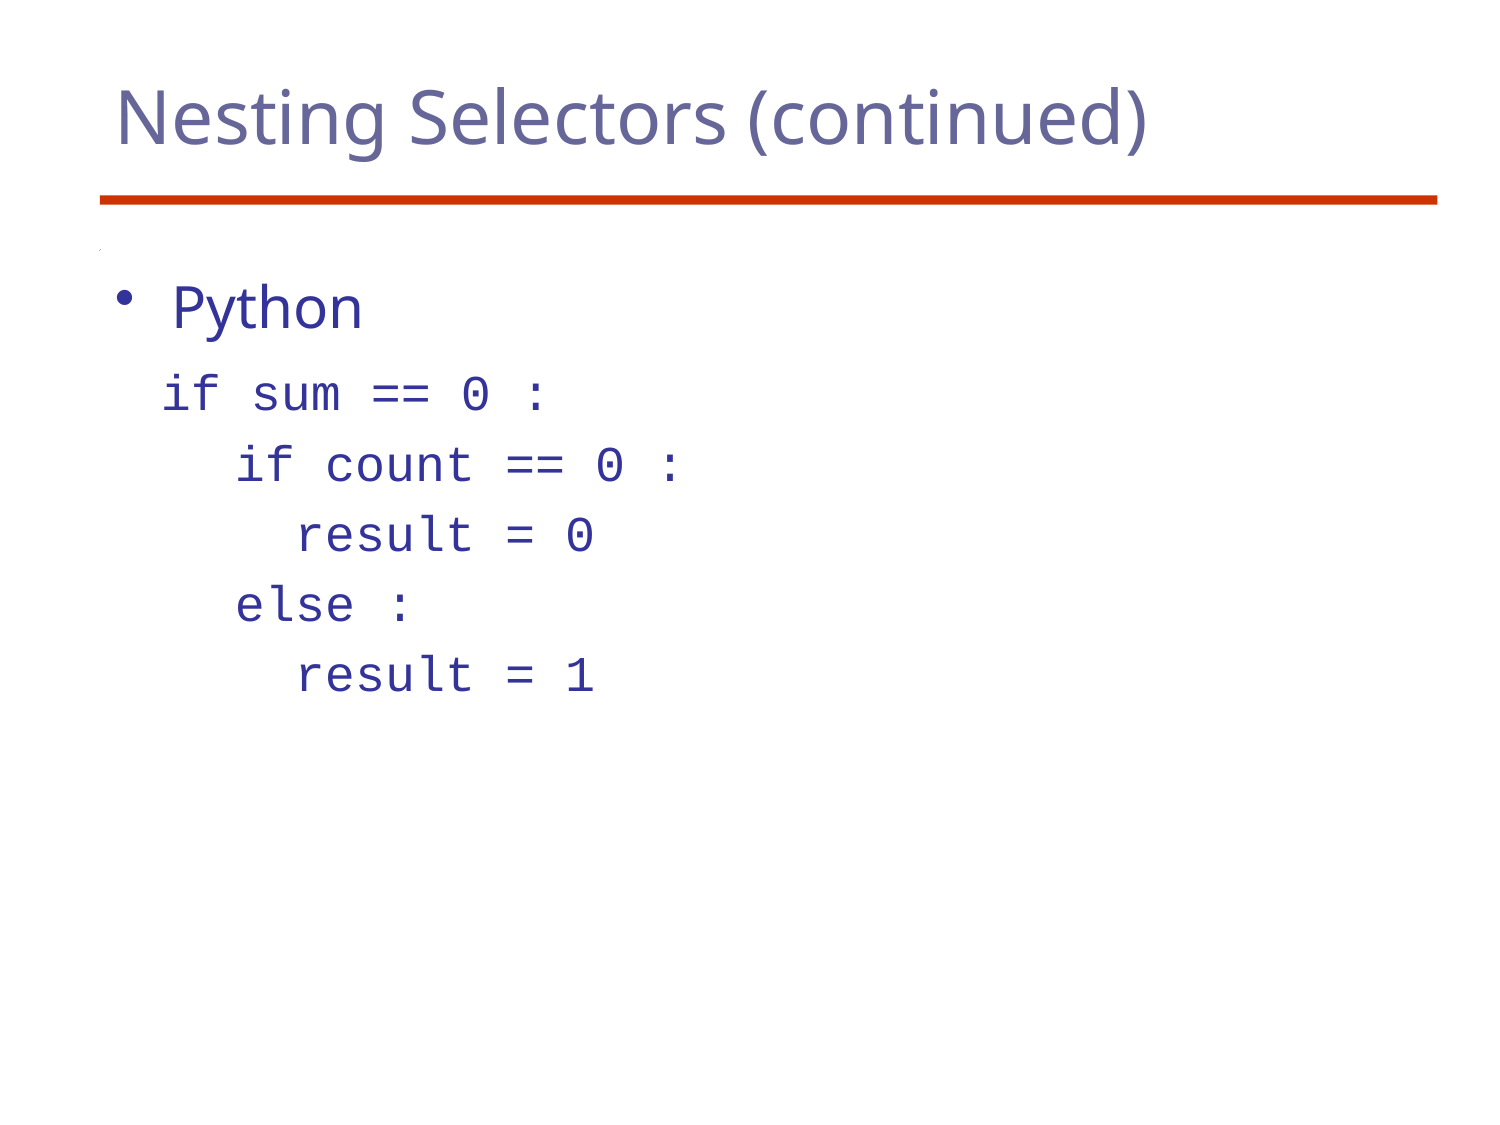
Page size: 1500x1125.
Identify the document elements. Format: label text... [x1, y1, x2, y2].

title Nesting Selectors (continued) [99, 62, 1438, 250]
list Python if sum == 0 : if count == 0 : result = 0 else : result = 1 [99, 262, 1438, 1013]
